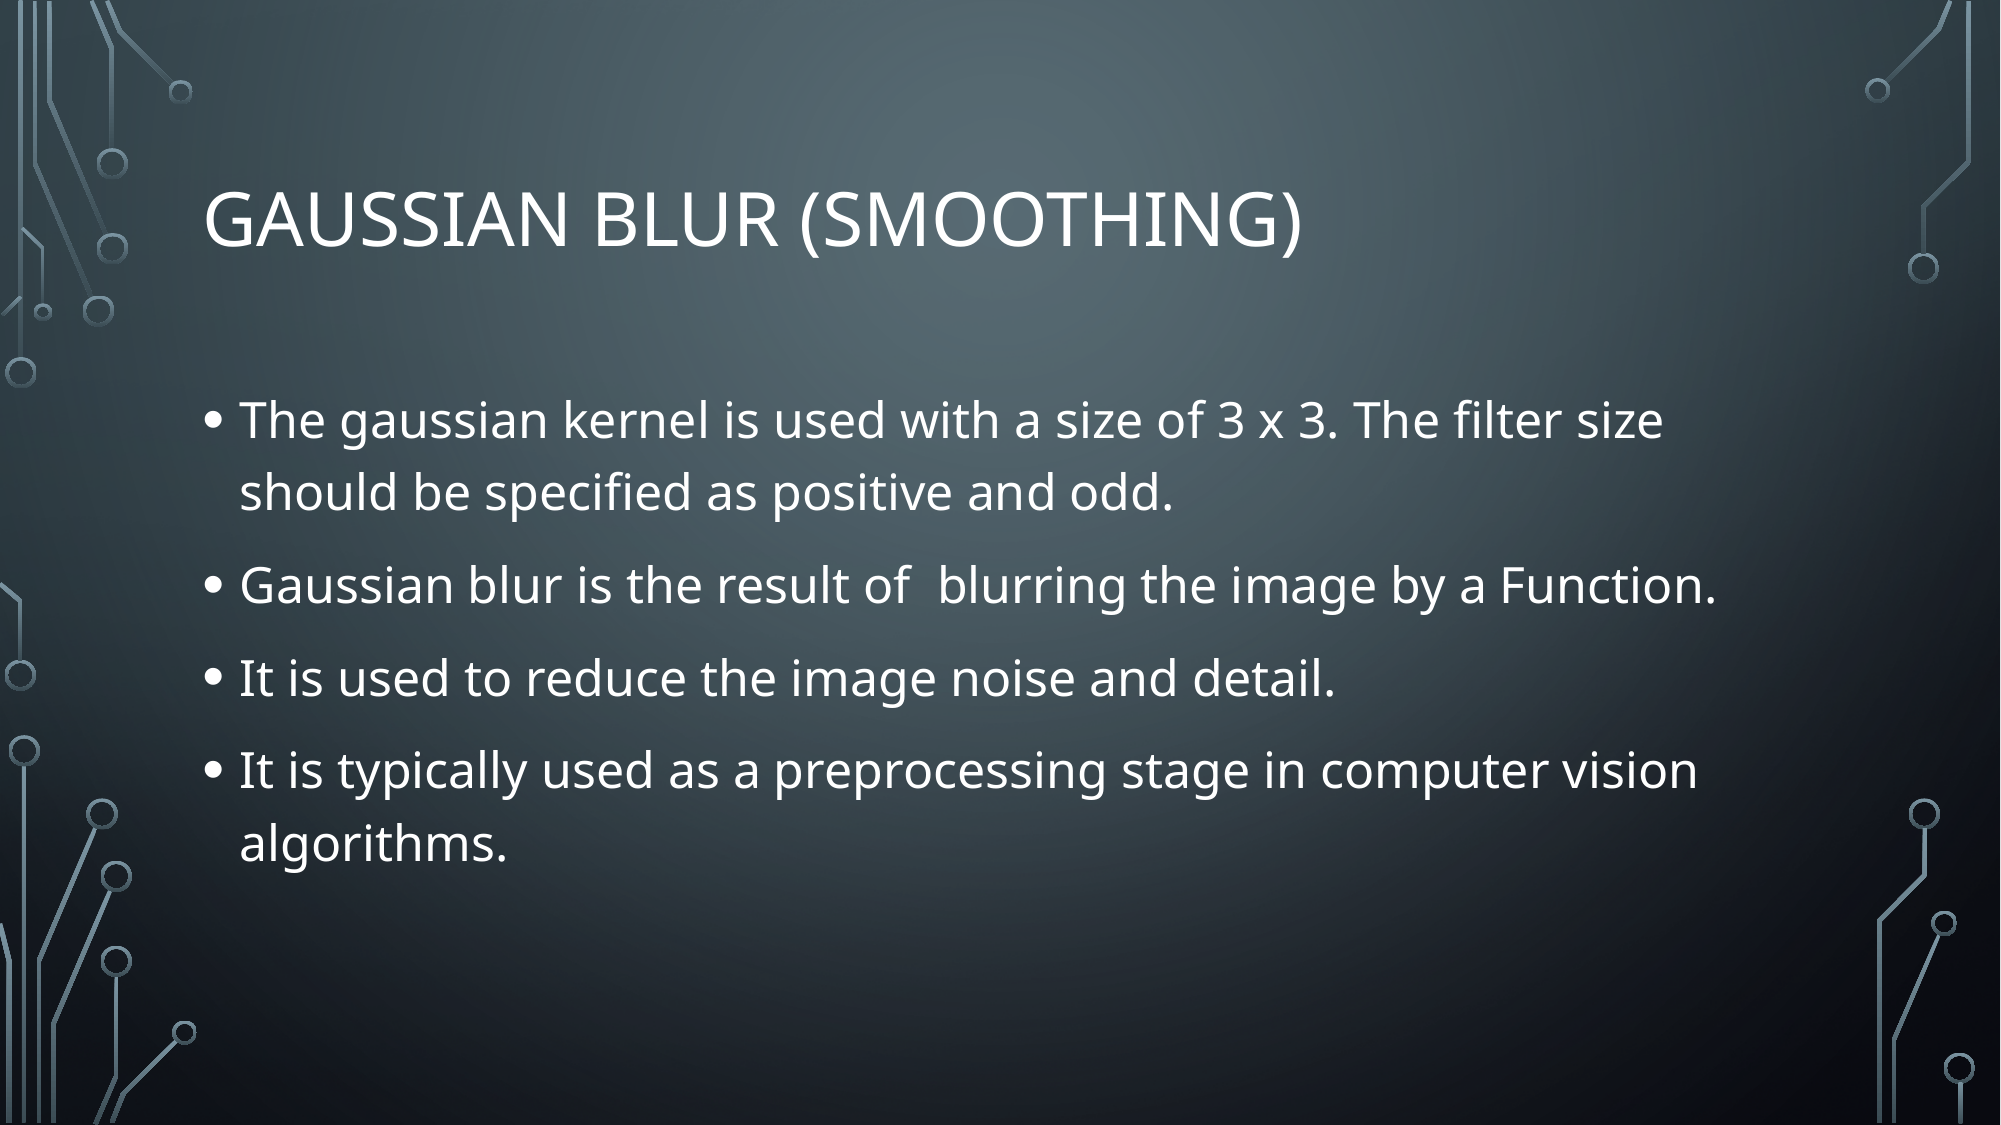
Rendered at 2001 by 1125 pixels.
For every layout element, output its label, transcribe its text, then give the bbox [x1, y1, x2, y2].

title Gaussian Blur (Smoothing) [187, 101, 1813, 344]
list The gaussian kernel is used with a size of 3 x 3. The filter size should be specified as positive and odd. Gaussian blur is the result of blurring the image by a Function. It is used to reduce the image noise and detail. It is typically used as a preprocessing stage in computer vision algorithms. [187, 369, 1813, 950]
